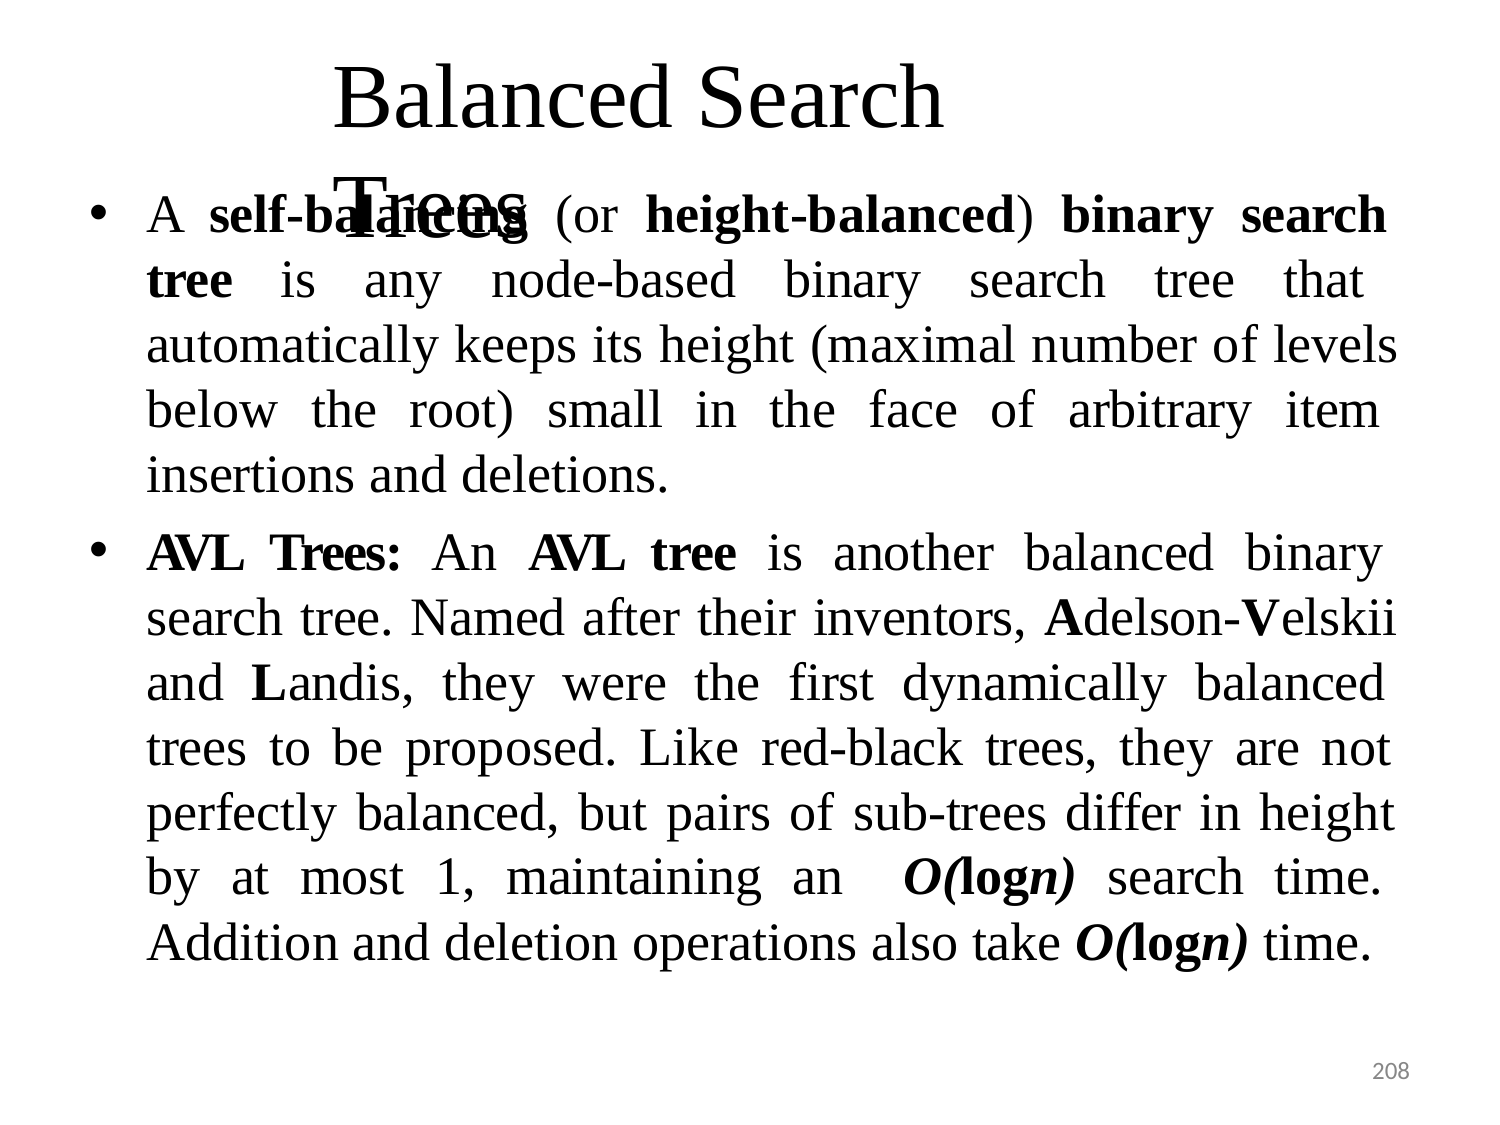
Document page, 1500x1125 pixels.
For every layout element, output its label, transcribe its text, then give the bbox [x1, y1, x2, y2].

text_box A self-balancing (or height-balanced) binary search tree is any node-based binary search tree that automatically keeps its height (maximal number of levels below the root) small in the face of arbitrary item insertions and deletions. AVL Trees: An AVL tree is another balanced binary search tree. Named after their inventors, Adelson-Velskii and Landis, they were the first dynamically balanced trees to be proposed. Like red-black trees, they are not perfectly balanced, but pairs of sub-trees differ in height by at most 1, maintaining an O(logn) search time. Addition and deletion operations also take O(logn) time. [87, 176, 1415, 971]
title Balanced Search Trees [330, 33, 1168, 176]
slide_number 208 [1367, 1058, 1415, 1125]
